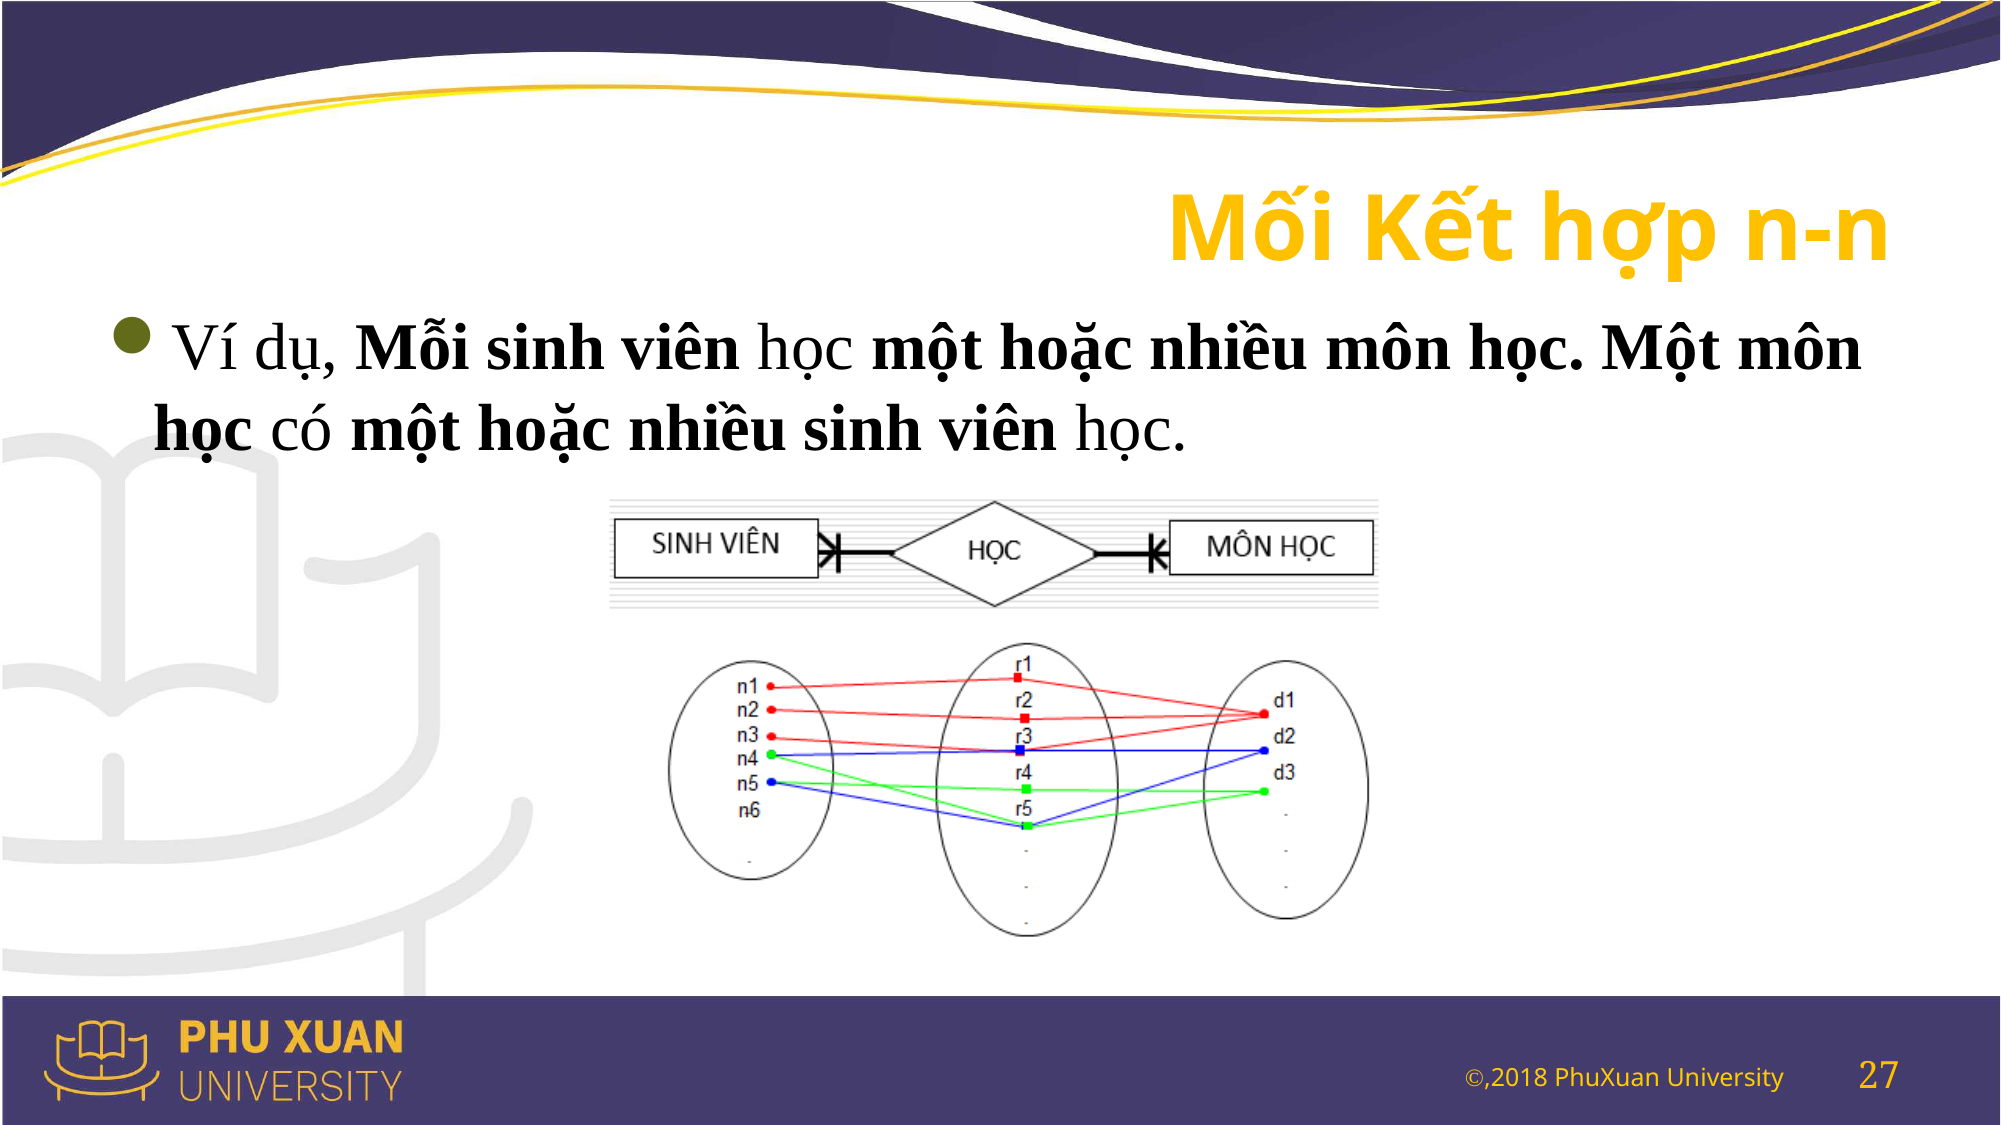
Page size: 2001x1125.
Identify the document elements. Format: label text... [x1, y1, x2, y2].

slide_number 27 [1733, 1042, 1900, 1103]
list Ví dụ, Mỗi sinh viên học một hoặc nhiều môn học. Một môn học có một hoặc nhiều sinh viên học. [93, 295, 1894, 1016]
title Mối Kết hợp n-n [93, 91, 1894, 279]
picture [0, 0, 2001, 1125]
